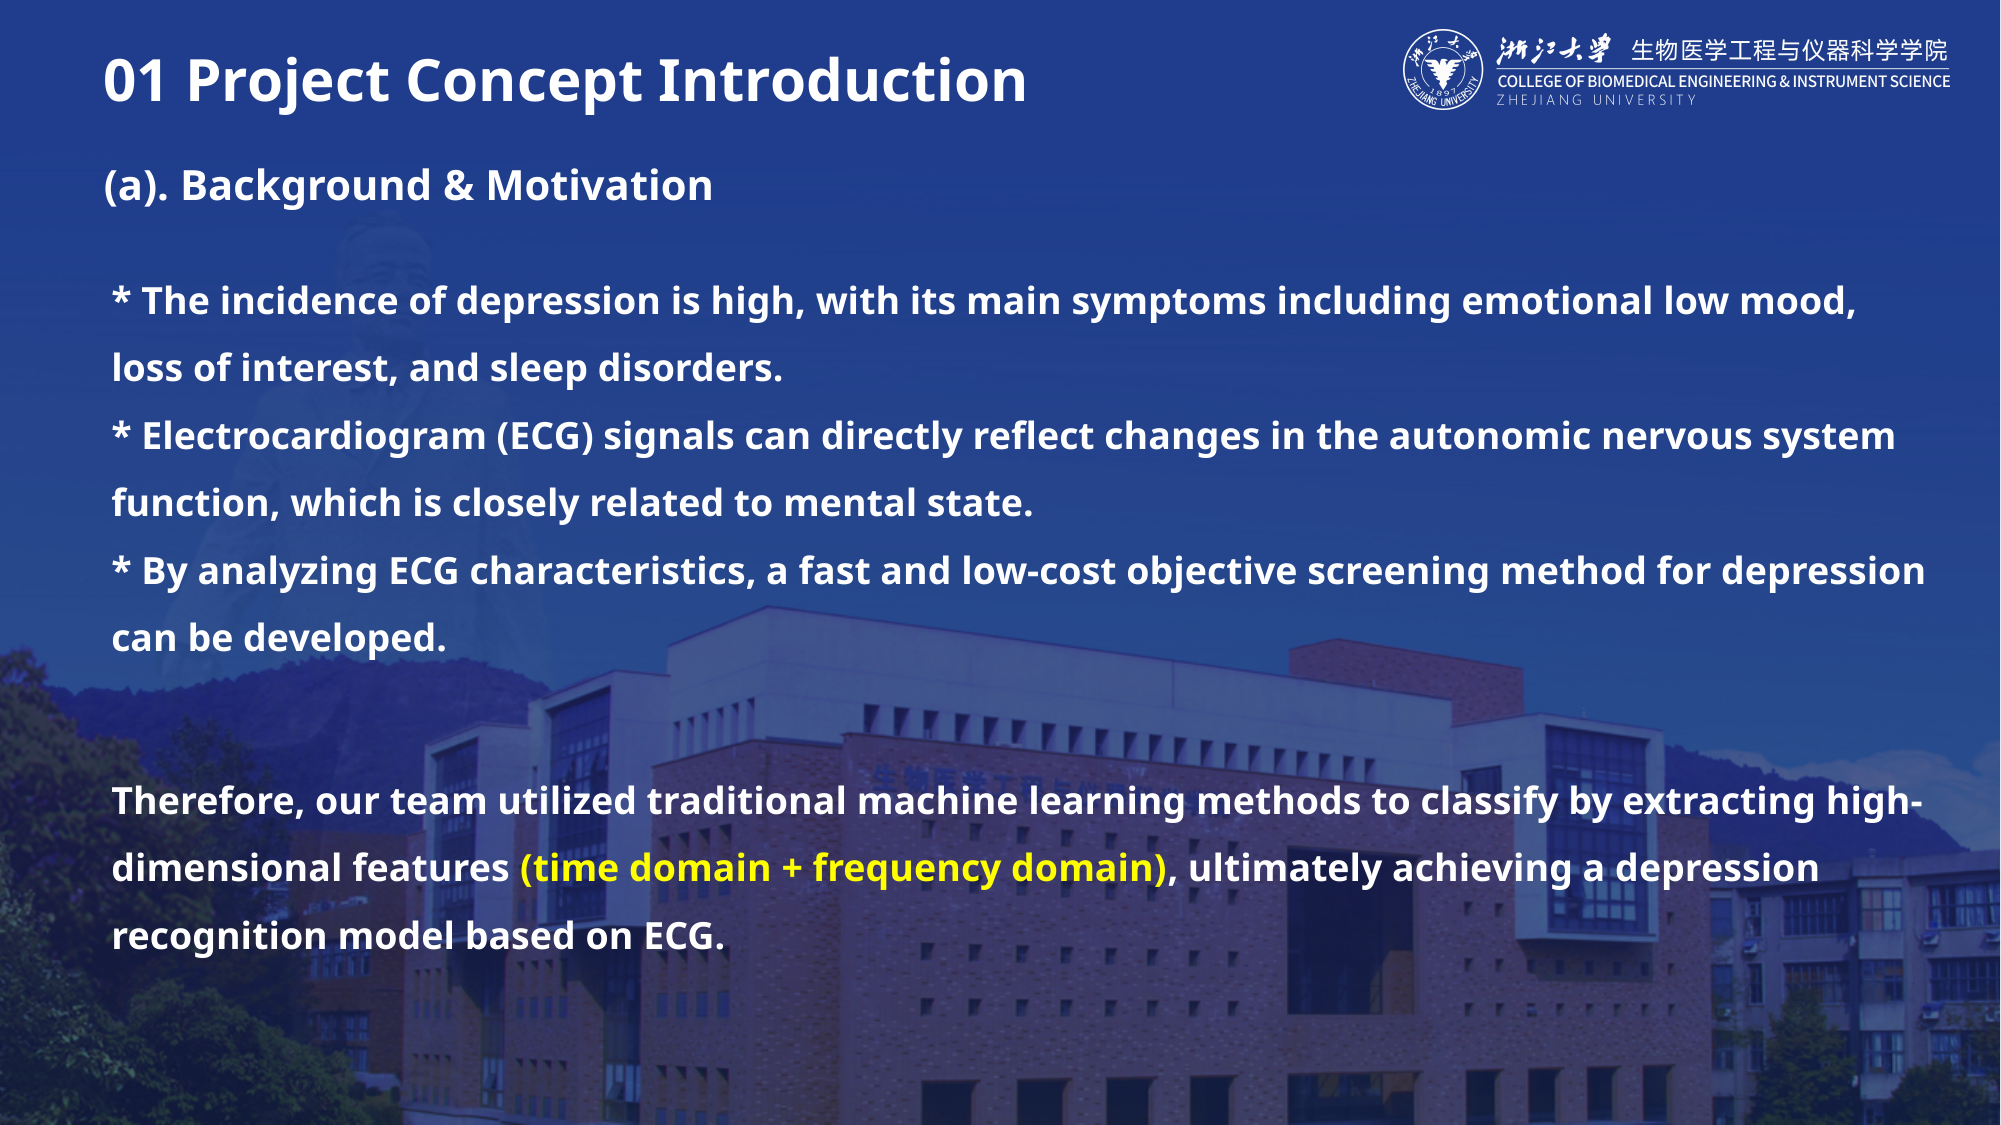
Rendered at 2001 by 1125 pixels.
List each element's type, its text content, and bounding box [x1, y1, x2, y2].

text_box Therefore, our team utilized traditional machine learning methods to classify by extracting high-dimensional features (time domain + frequency domain), ultimately achieving a depression recognition model based on ECG. [96, 746, 1950, 964]
text_box 01 Project Concept Introduction [88, 35, 1086, 121]
text_box * The incidence of depression is high, with its main symptoms including emotional low mood, loss of interest, and sleep disorders. * Electrocardiogram (ECG) signals can directly reflect changes in the autonomic nervous system function, which is closely related to mental state. * By analyzing ECG characteristics, a fast and low-cost objective screening method for depression can be developed. [96, 246, 1950, 667]
text_box (a). Background & Motivation [88, 151, 823, 217]
picture [0, 0, 2001, 1125]
